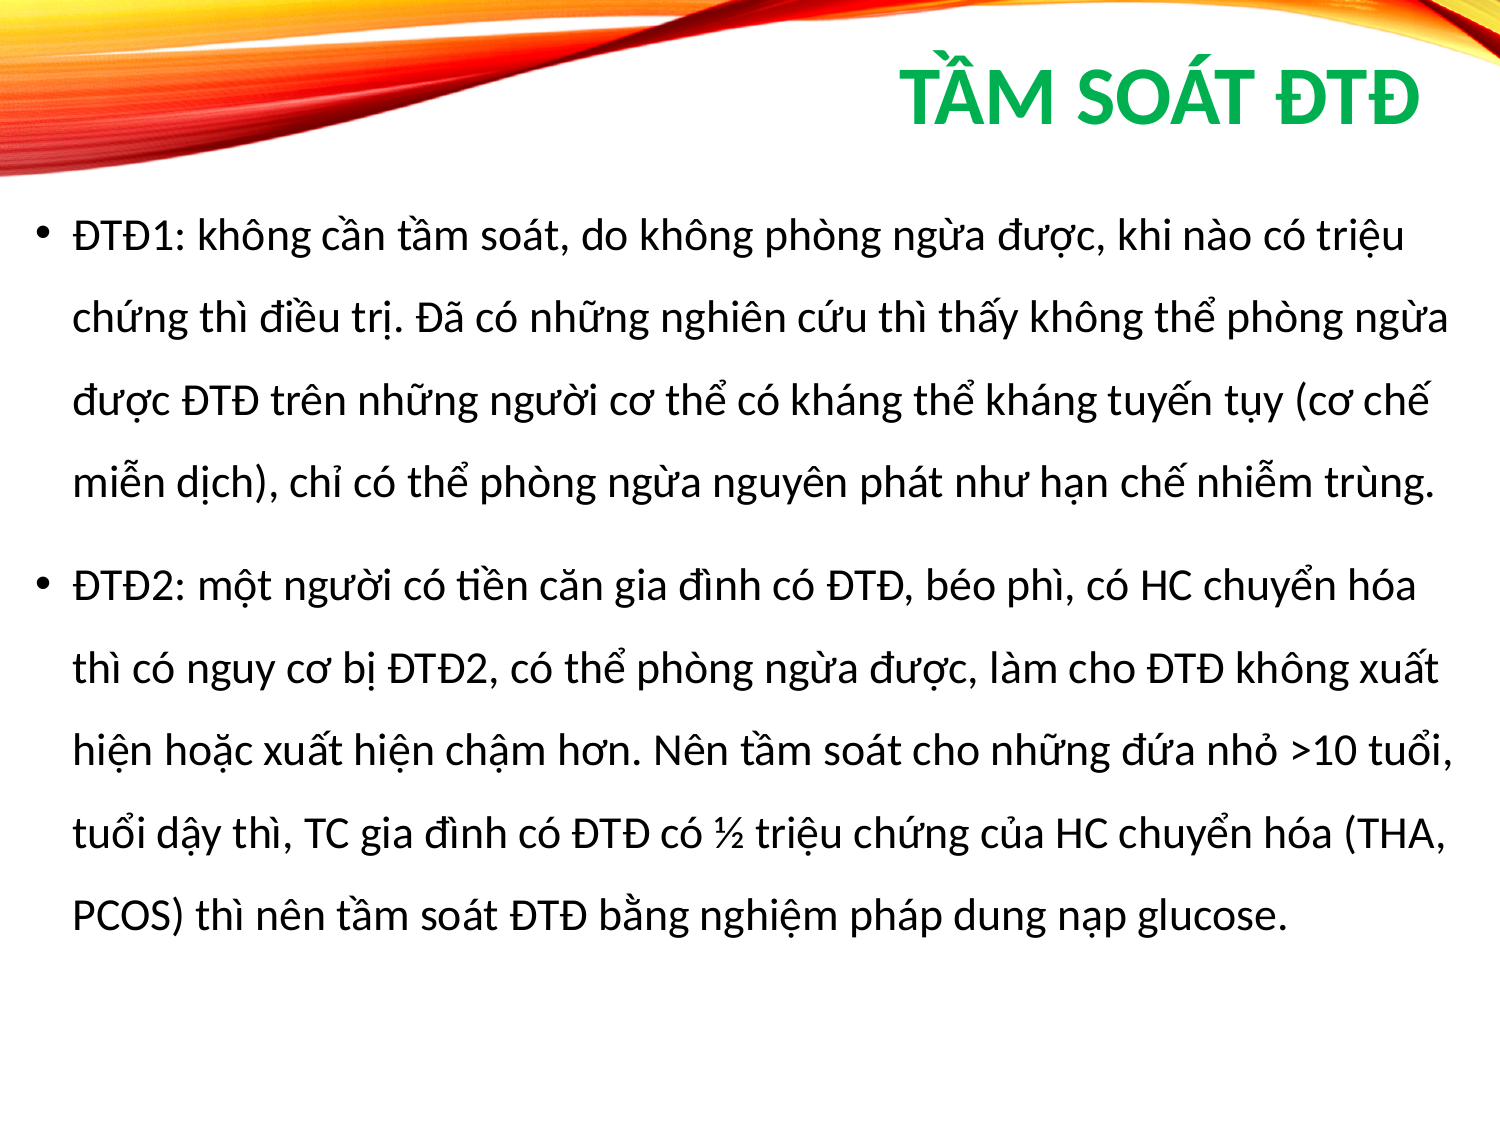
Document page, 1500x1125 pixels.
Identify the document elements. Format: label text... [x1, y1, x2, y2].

title Tầm soát ĐTĐ [390, 38, 1437, 157]
picture [0, 0, 1500, 178]
list ĐTĐ1: không cần tầm soát, do không phòng ngừa được, khi nào có triệu chứng thì điều trị. Đã có những nghiên cứu thì thấy không thể phòng ngừa được ĐTĐ trên những người cơ thể có kháng thể kháng tuyến tụy (cơ chế miễn dịch), chỉ có thể phòng ngừa nguyên phát như hạn chế nhiễm trùng. ĐTĐ2: một người có tiền căn gia đình có ĐTĐ, béo phì, có HC chuyển hóa thì có nguy cơ bị ĐTĐ2, có thể phòng ngừa được, làm cho ĐTĐ không xuất hiện hoặc xuất hiện chậm hơn. Nên tầm soát cho những đứa nhỏ >10 tuổi, tuổi dậy thì, TC gia đình có ĐTĐ có ½ triệu chứng của HC chuyển hóa (THA, PCOS) thì nên tầm soát ĐTĐ bằng nghiệm pháp dung nạp glucose. [20, 169, 1480, 1087]
